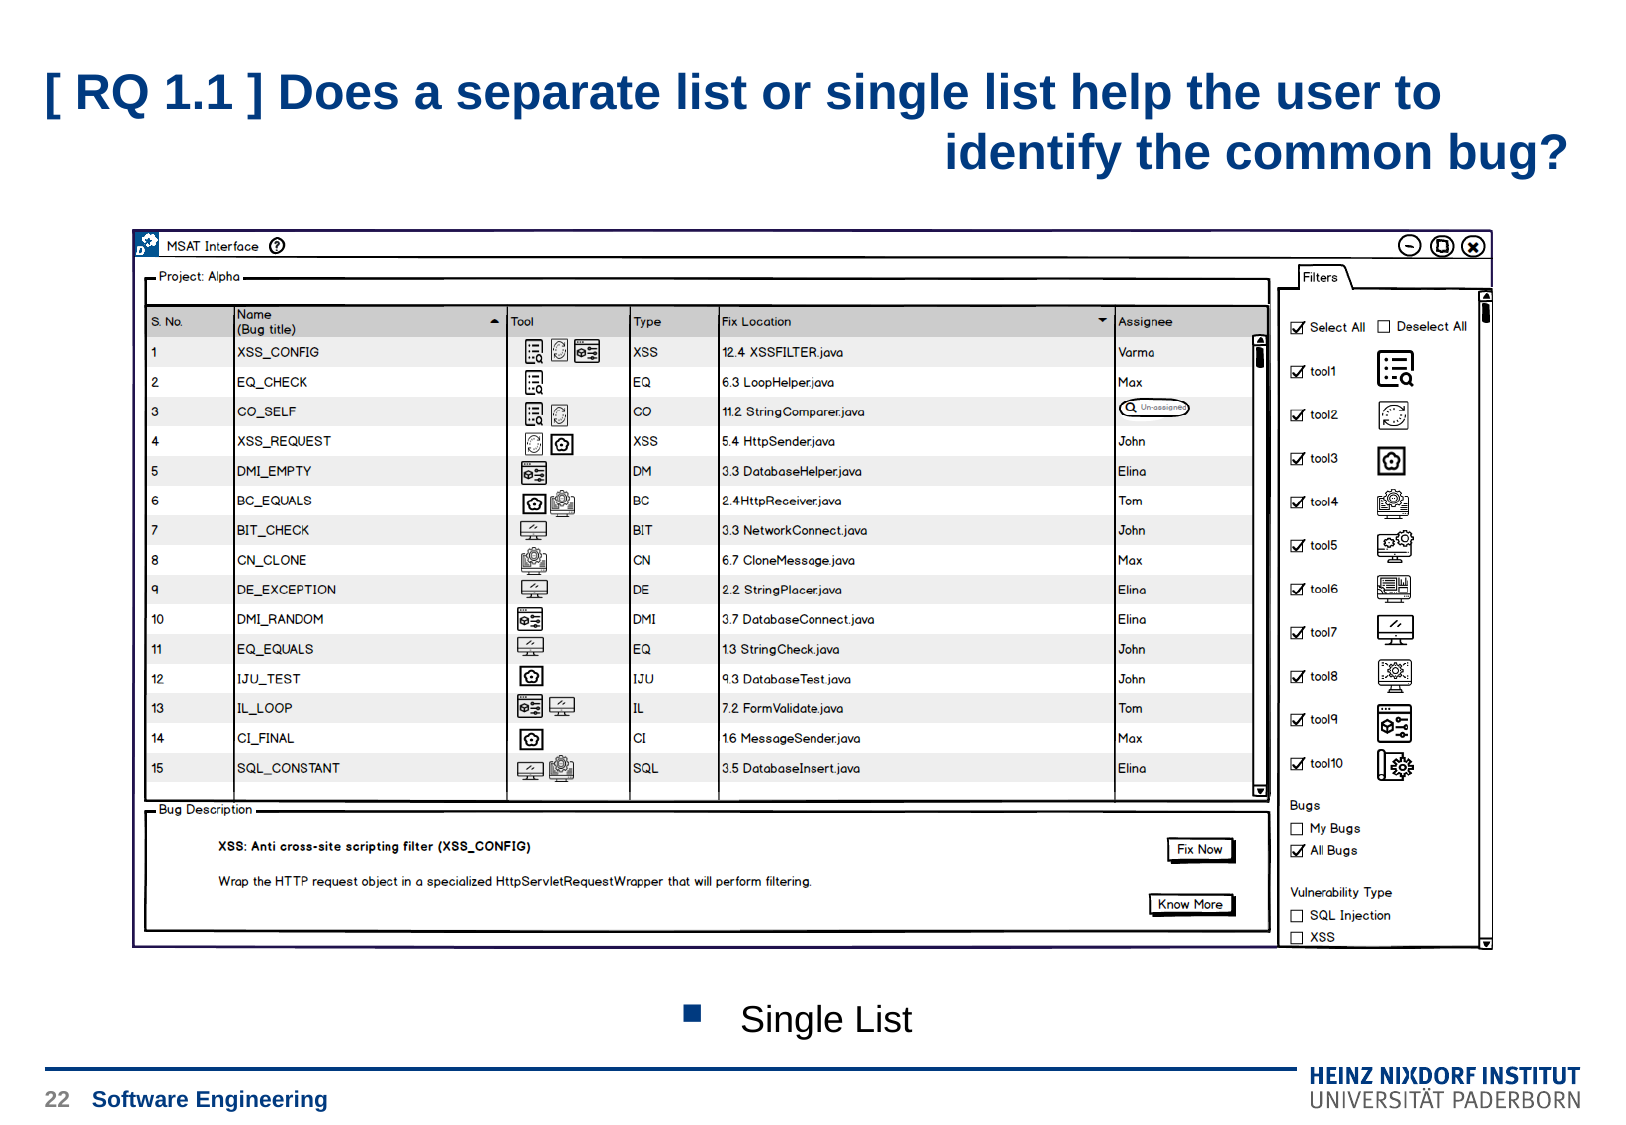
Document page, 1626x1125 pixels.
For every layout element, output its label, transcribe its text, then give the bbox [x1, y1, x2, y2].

title [ RQ 1.1 ] Does a separate list or single list help the user to identify the common bug? [44, 30, 1581, 208]
slide_number 22 [44, 1079, 104, 1118]
picture [131, 229, 1493, 956]
text_box Single List [681, 987, 913, 1048]
footer Software Engineering [104, 1079, 915, 1118]
